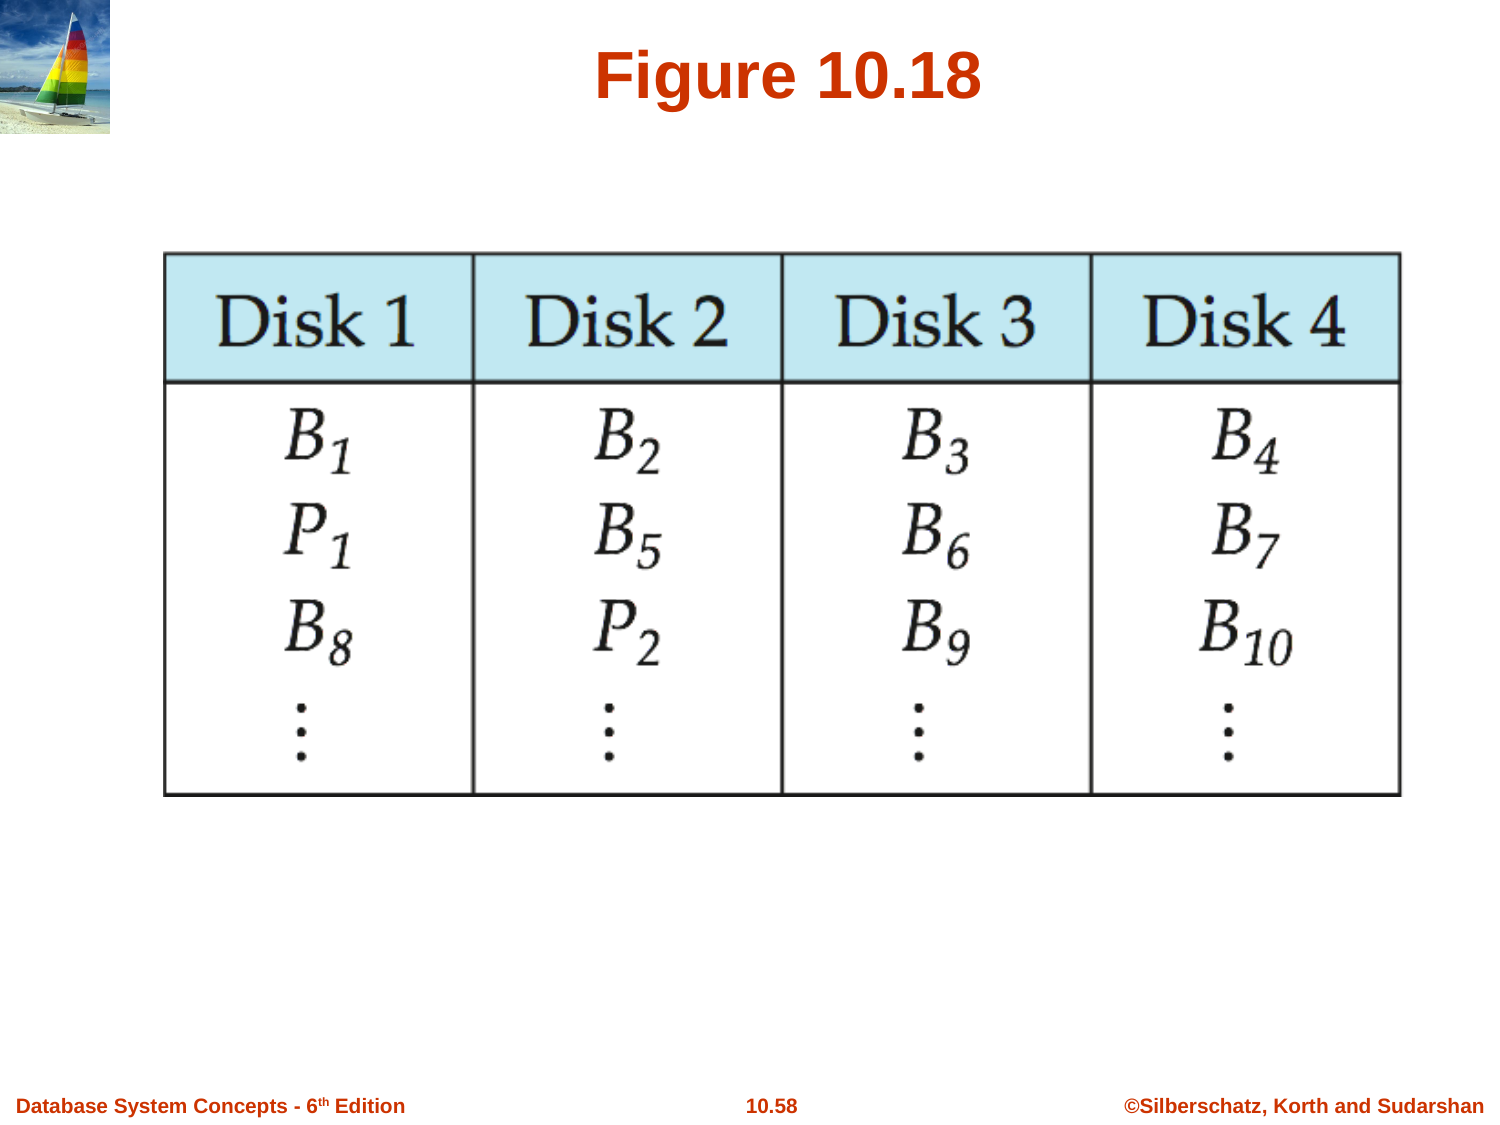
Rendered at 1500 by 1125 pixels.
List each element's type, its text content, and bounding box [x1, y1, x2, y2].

picture [163, 250, 1409, 797]
title Figure 10.18 [125, 18, 1452, 120]
picture [0, 0, 110, 134]
